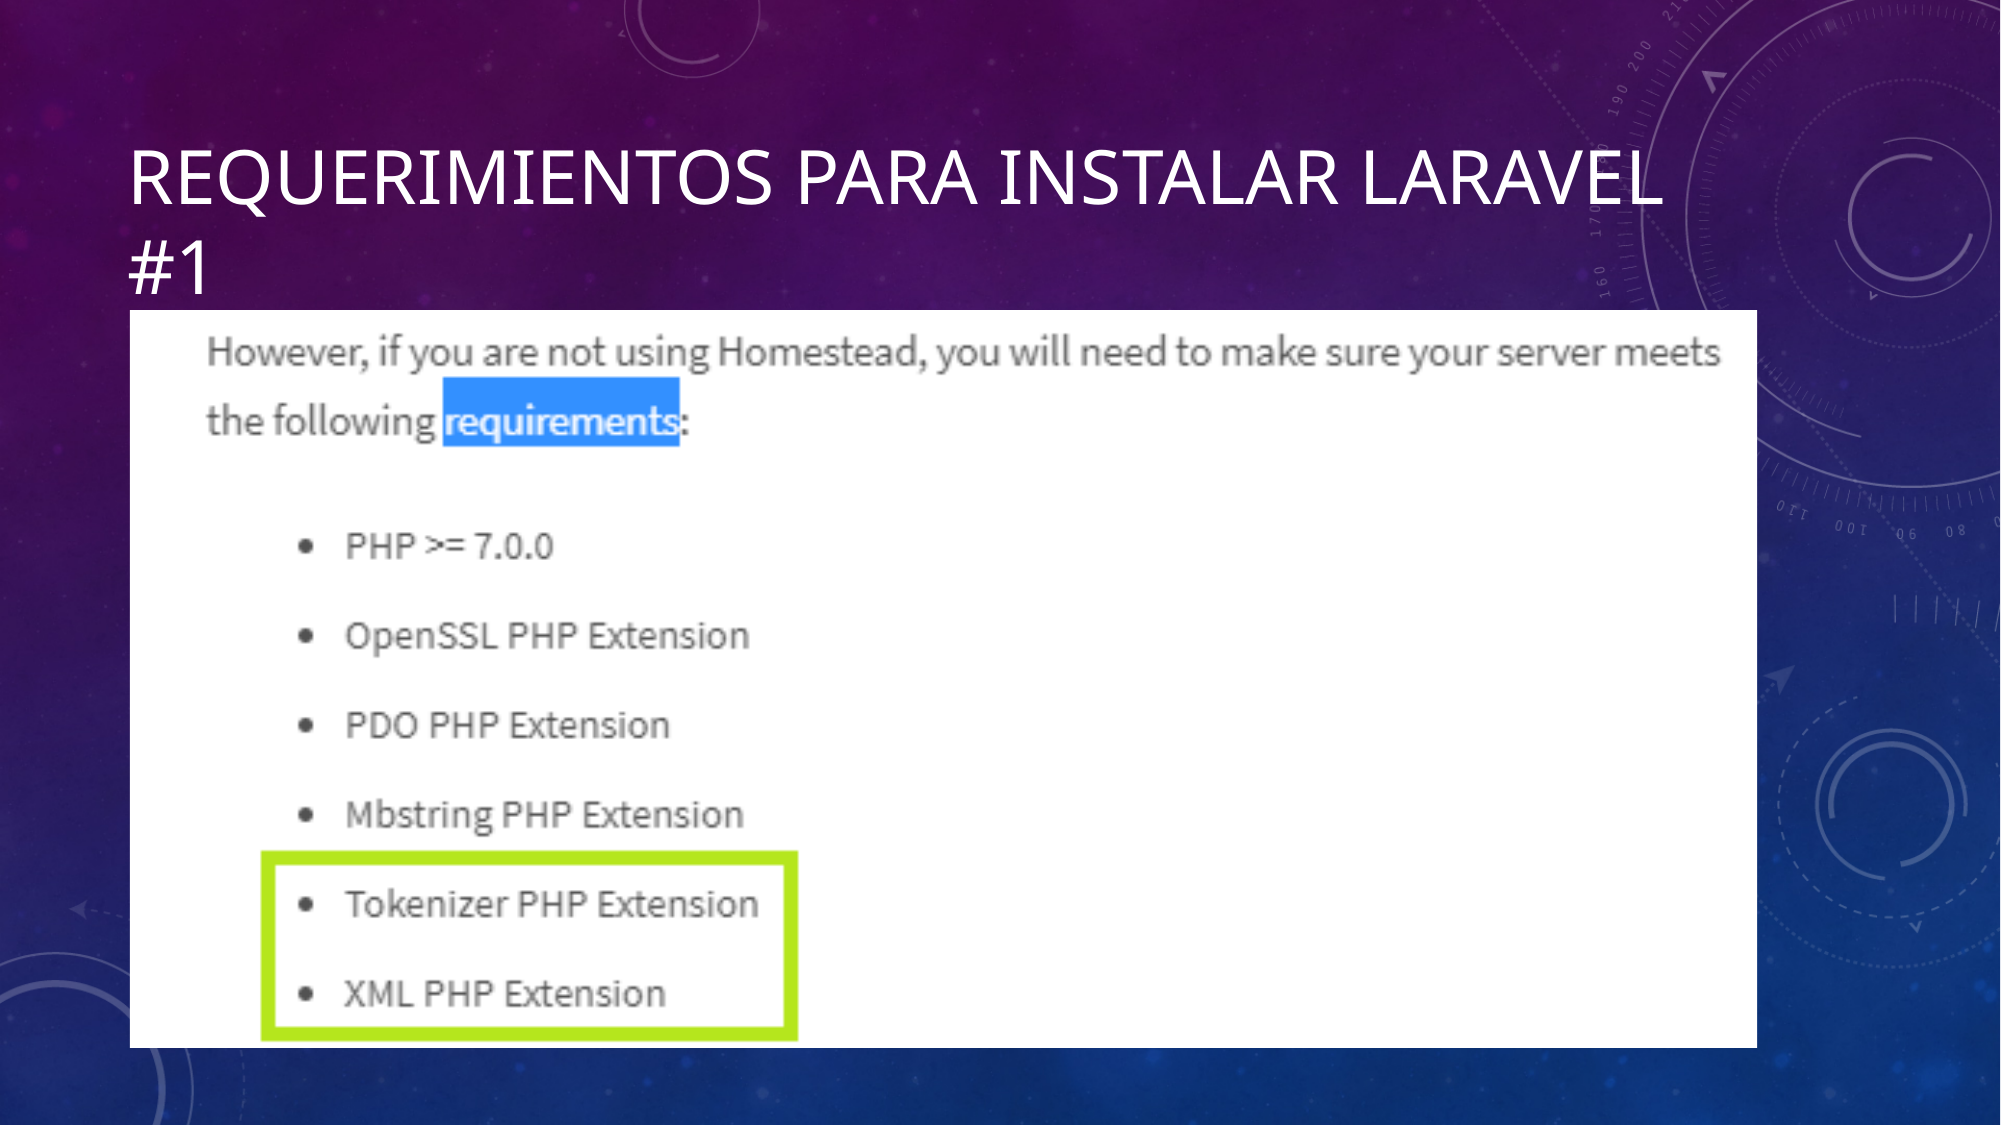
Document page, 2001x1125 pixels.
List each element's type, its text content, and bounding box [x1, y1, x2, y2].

picture [0, 0, 2001, 1125]
title Requerimientos para instalar Laravel #1 [112, 99, 1775, 339]
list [129, 310, 1758, 1049]
